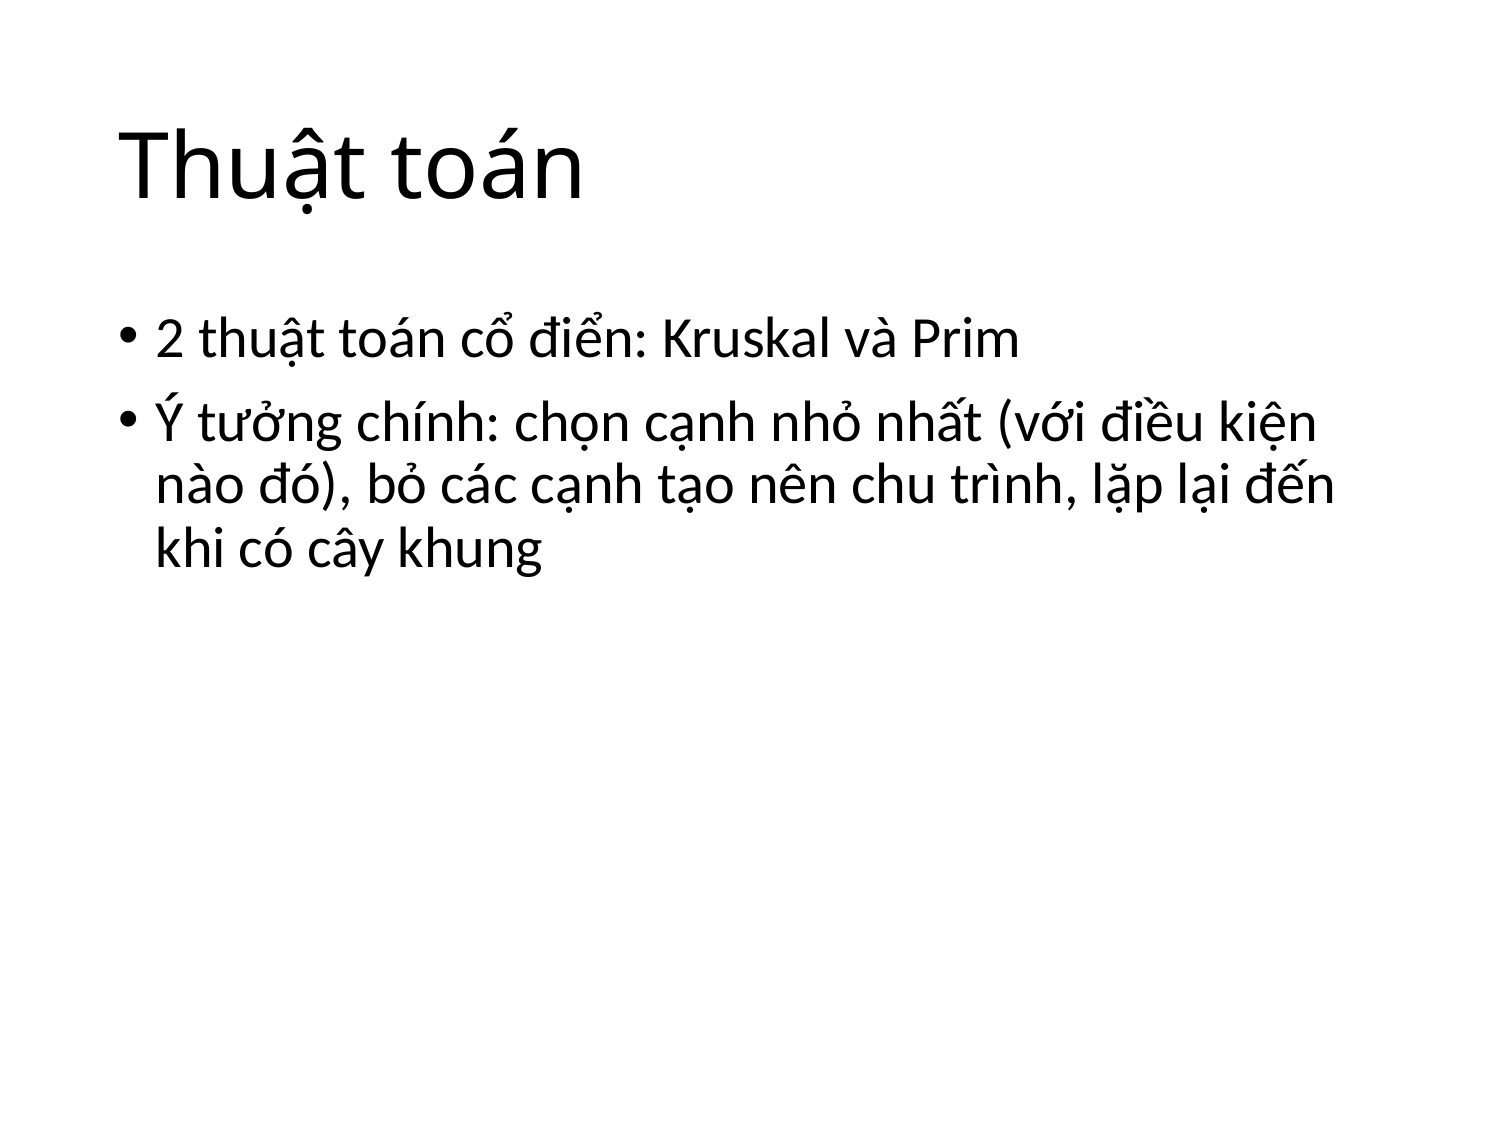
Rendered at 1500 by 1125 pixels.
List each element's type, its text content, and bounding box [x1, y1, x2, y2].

list 2 thuật toán cổ điển: Kruskal và Prim Ý tưởng chính: chọn cạnh nhỏ nhất (với điều kiện nào đó), bỏ các cạnh tạo nên chu trình, lặp lại đến khi có cây khung [103, 299, 1397, 1014]
title Thuật toán [103, 59, 1397, 278]
